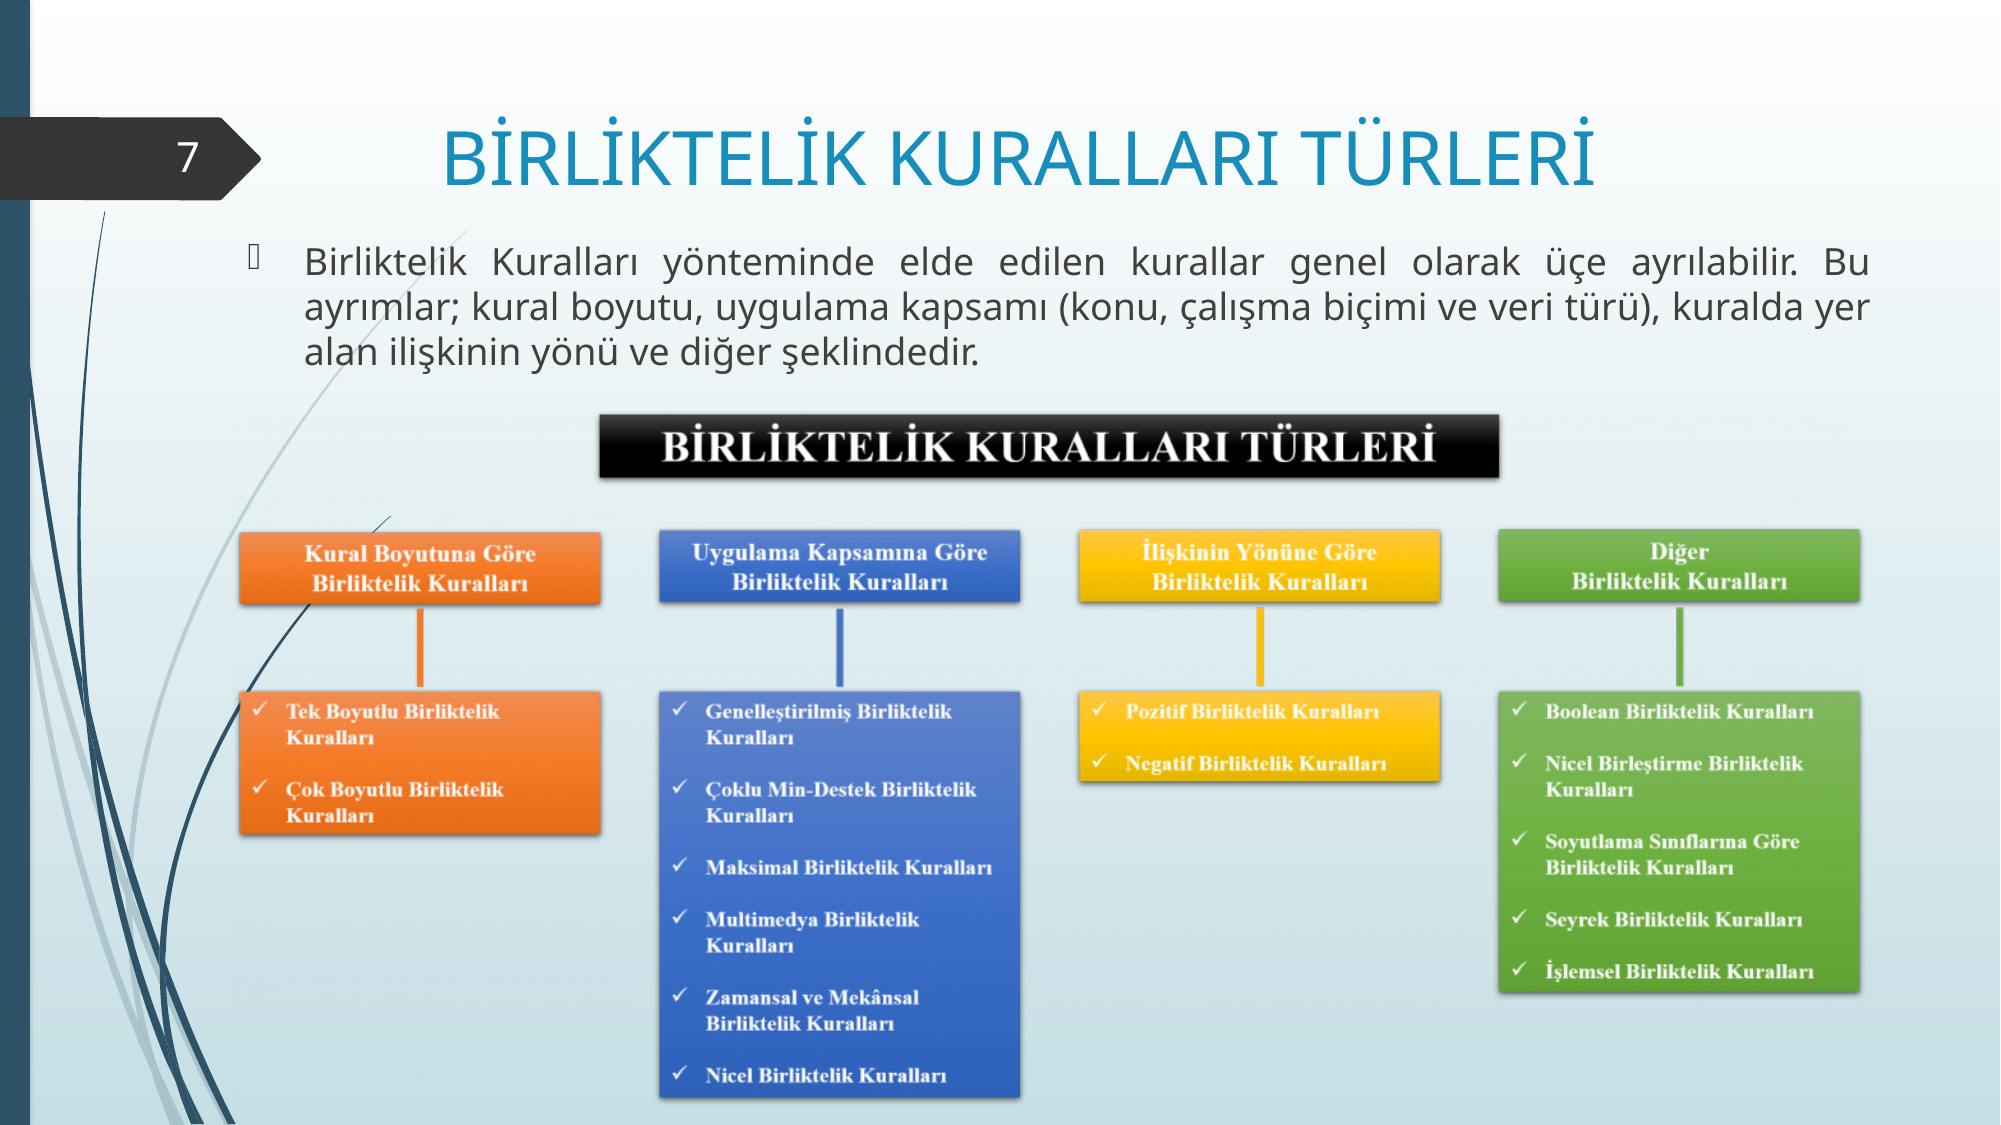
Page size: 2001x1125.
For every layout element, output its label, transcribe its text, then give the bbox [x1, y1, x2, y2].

title BİRLİKTELİK KURALLARI TÜRLERİ [425, 102, 1888, 230]
slide_number 7 [87, 129, 216, 190]
list Birliktelik Kuralları yönteminde elde edilen kurallar genel olarak üçe ayrılabilir. Bu ayrımlar; kural boyutu, uygulama kapsamı (konu, çalışma biçimi ve veri türü), kuralda yer alan ilişkinin yönü ve diğer şeklindedir. [232, 230, 1888, 1002]
picture [232, 402, 1868, 1111]
